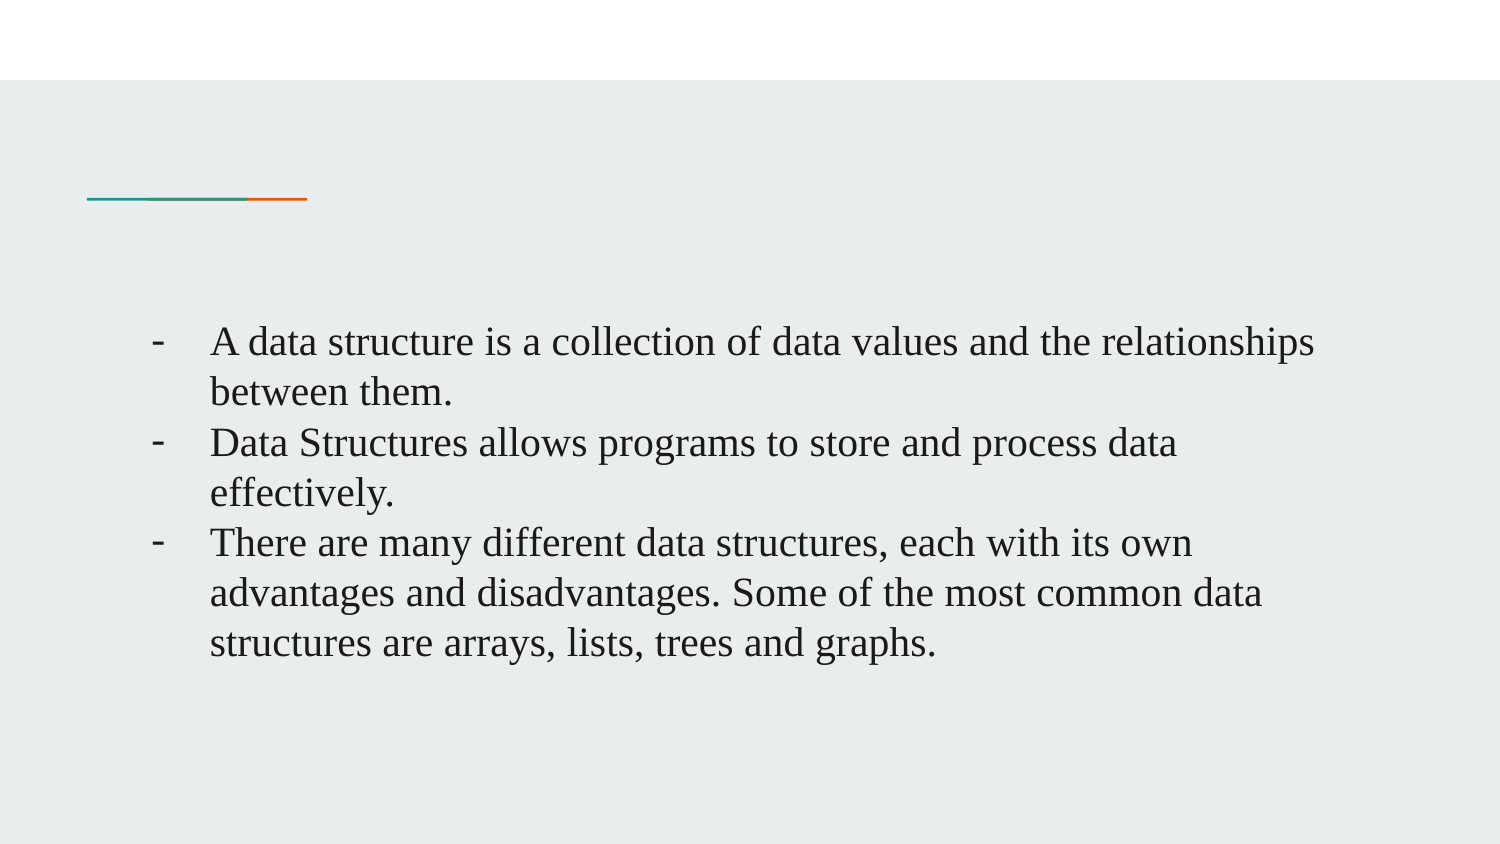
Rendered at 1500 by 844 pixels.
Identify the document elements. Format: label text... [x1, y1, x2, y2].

subtitle A data structure is a collection of data values and the relationships between them. Data Structures allows programs to store and process data effectively. There are many different data structures, each with its own advantages and disadvantages. Some of the most common data structures are arrays, lists, trees and graphs. [119, 299, 1381, 783]
